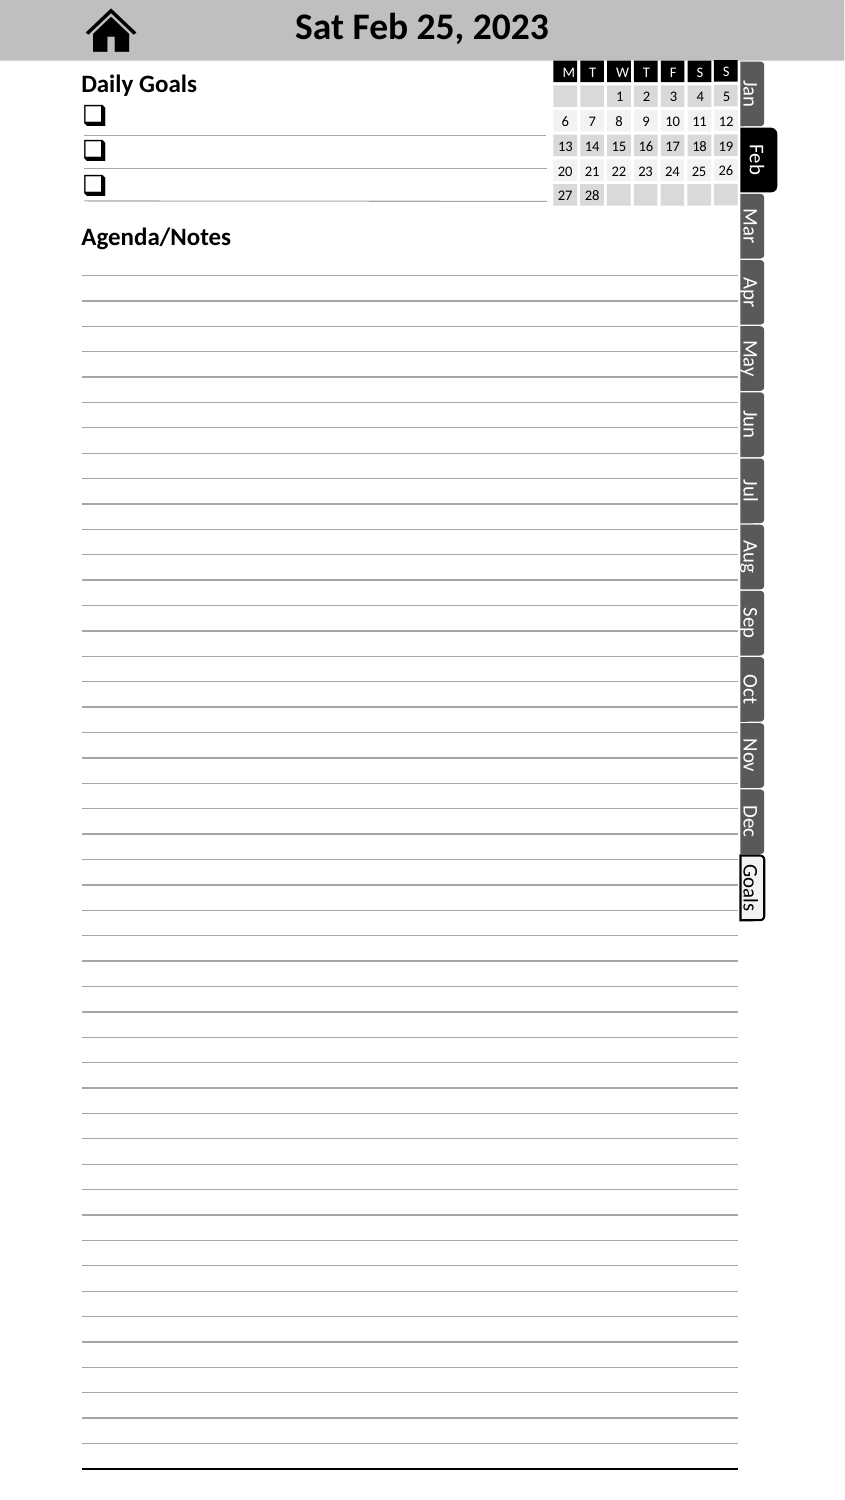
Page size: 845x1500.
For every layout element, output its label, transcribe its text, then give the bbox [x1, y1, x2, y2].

picture [82, 1, 140, 59]
list Sat Feb 25, 2023 [190, 0, 655, 61]
